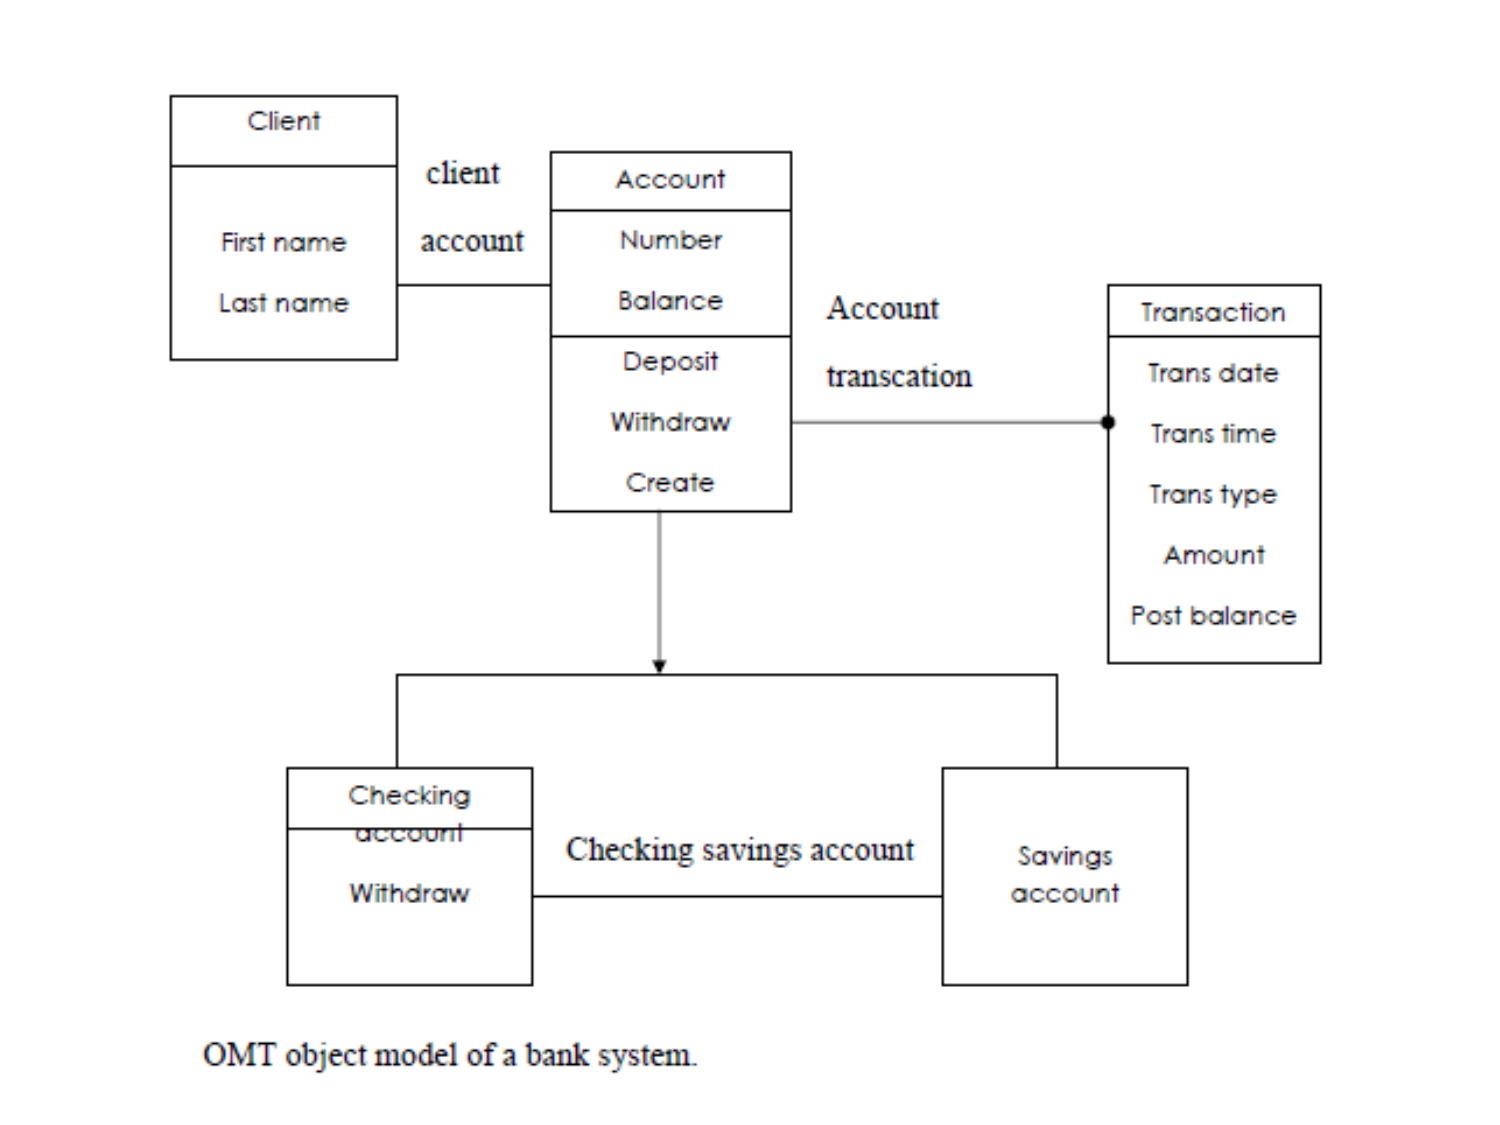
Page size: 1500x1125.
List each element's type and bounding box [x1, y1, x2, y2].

picture [112, 49, 1426, 1100]
